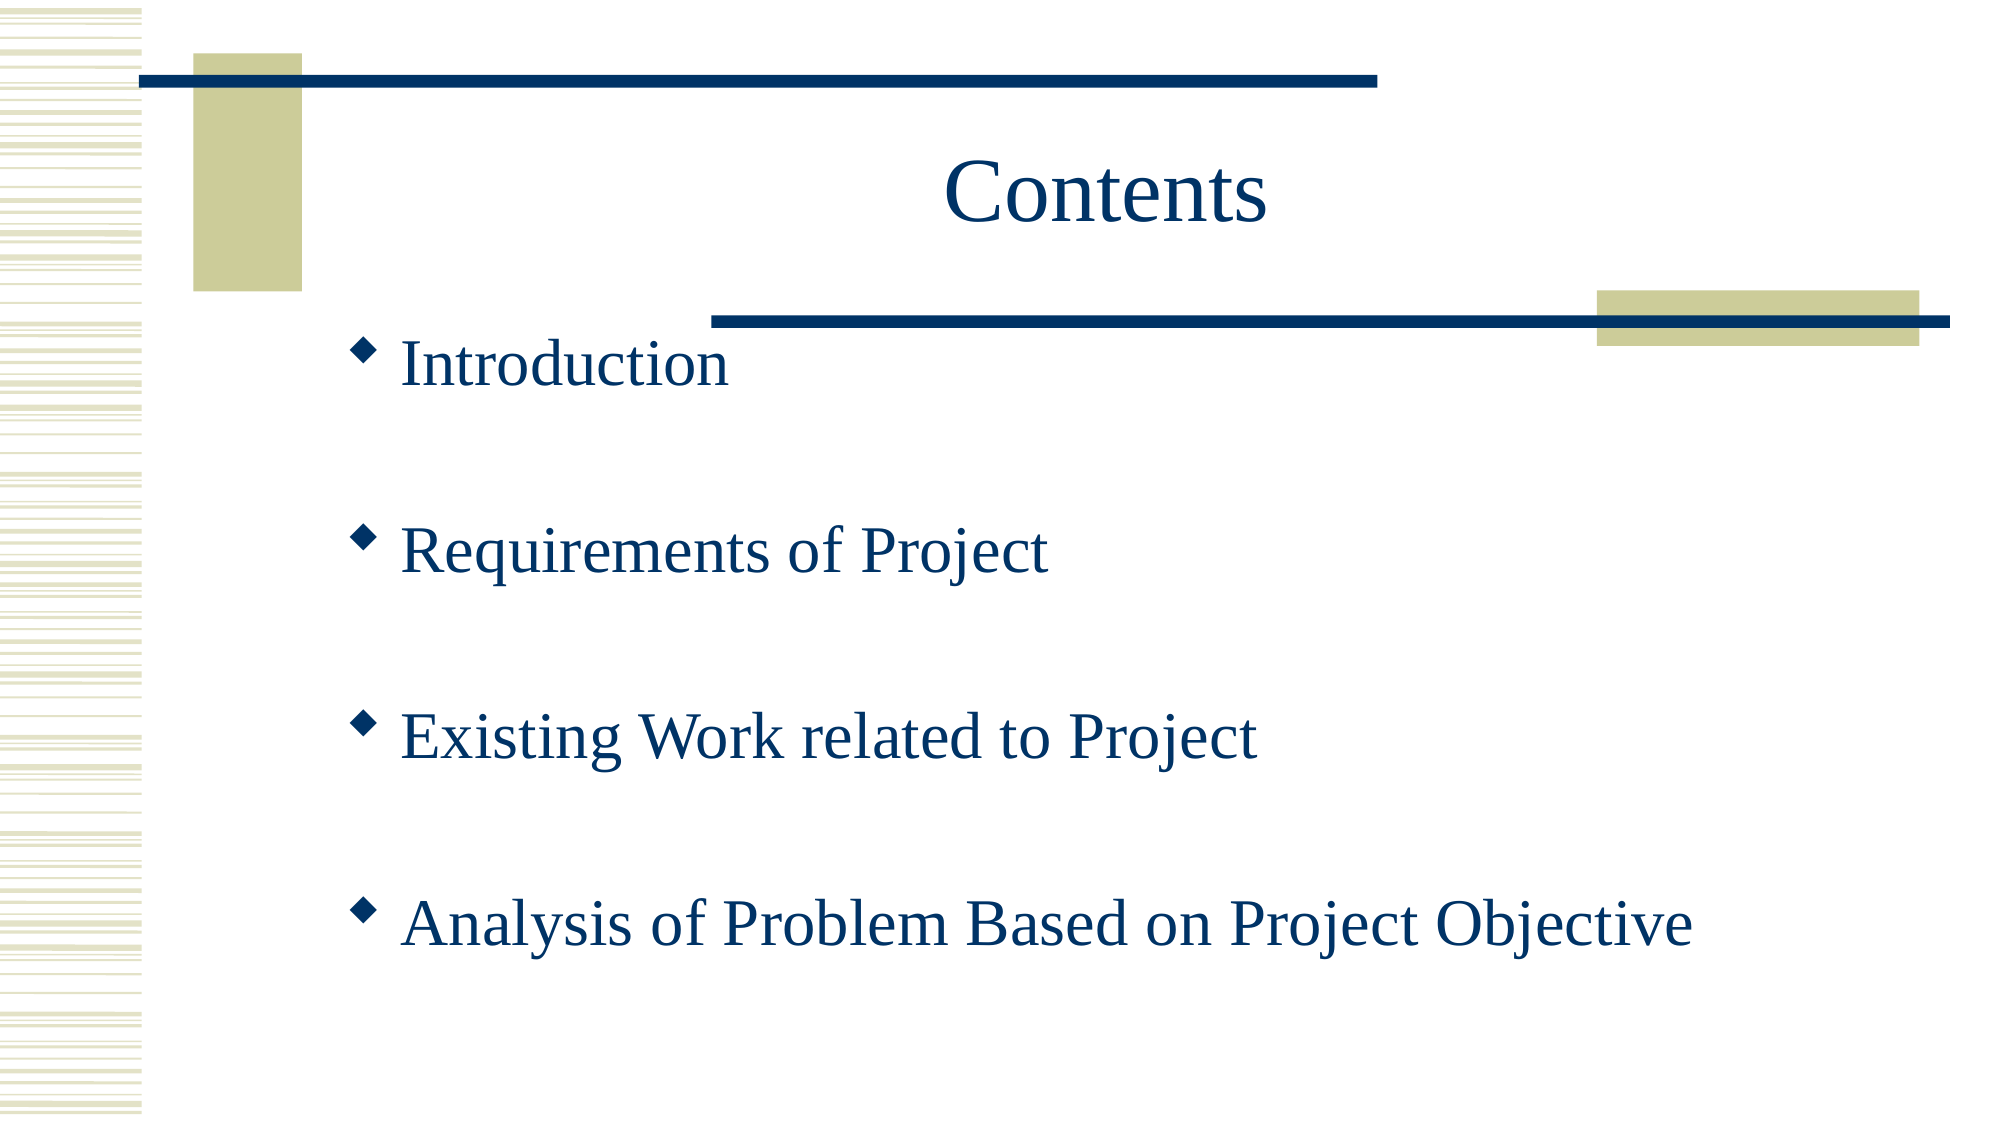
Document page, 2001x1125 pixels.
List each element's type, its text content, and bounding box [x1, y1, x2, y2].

title Contents [300, 99, 1914, 288]
list Introduction Requirements of Project Existing Work related to Project Analysis of Problem Based on Project Objective [329, 311, 1918, 1000]
